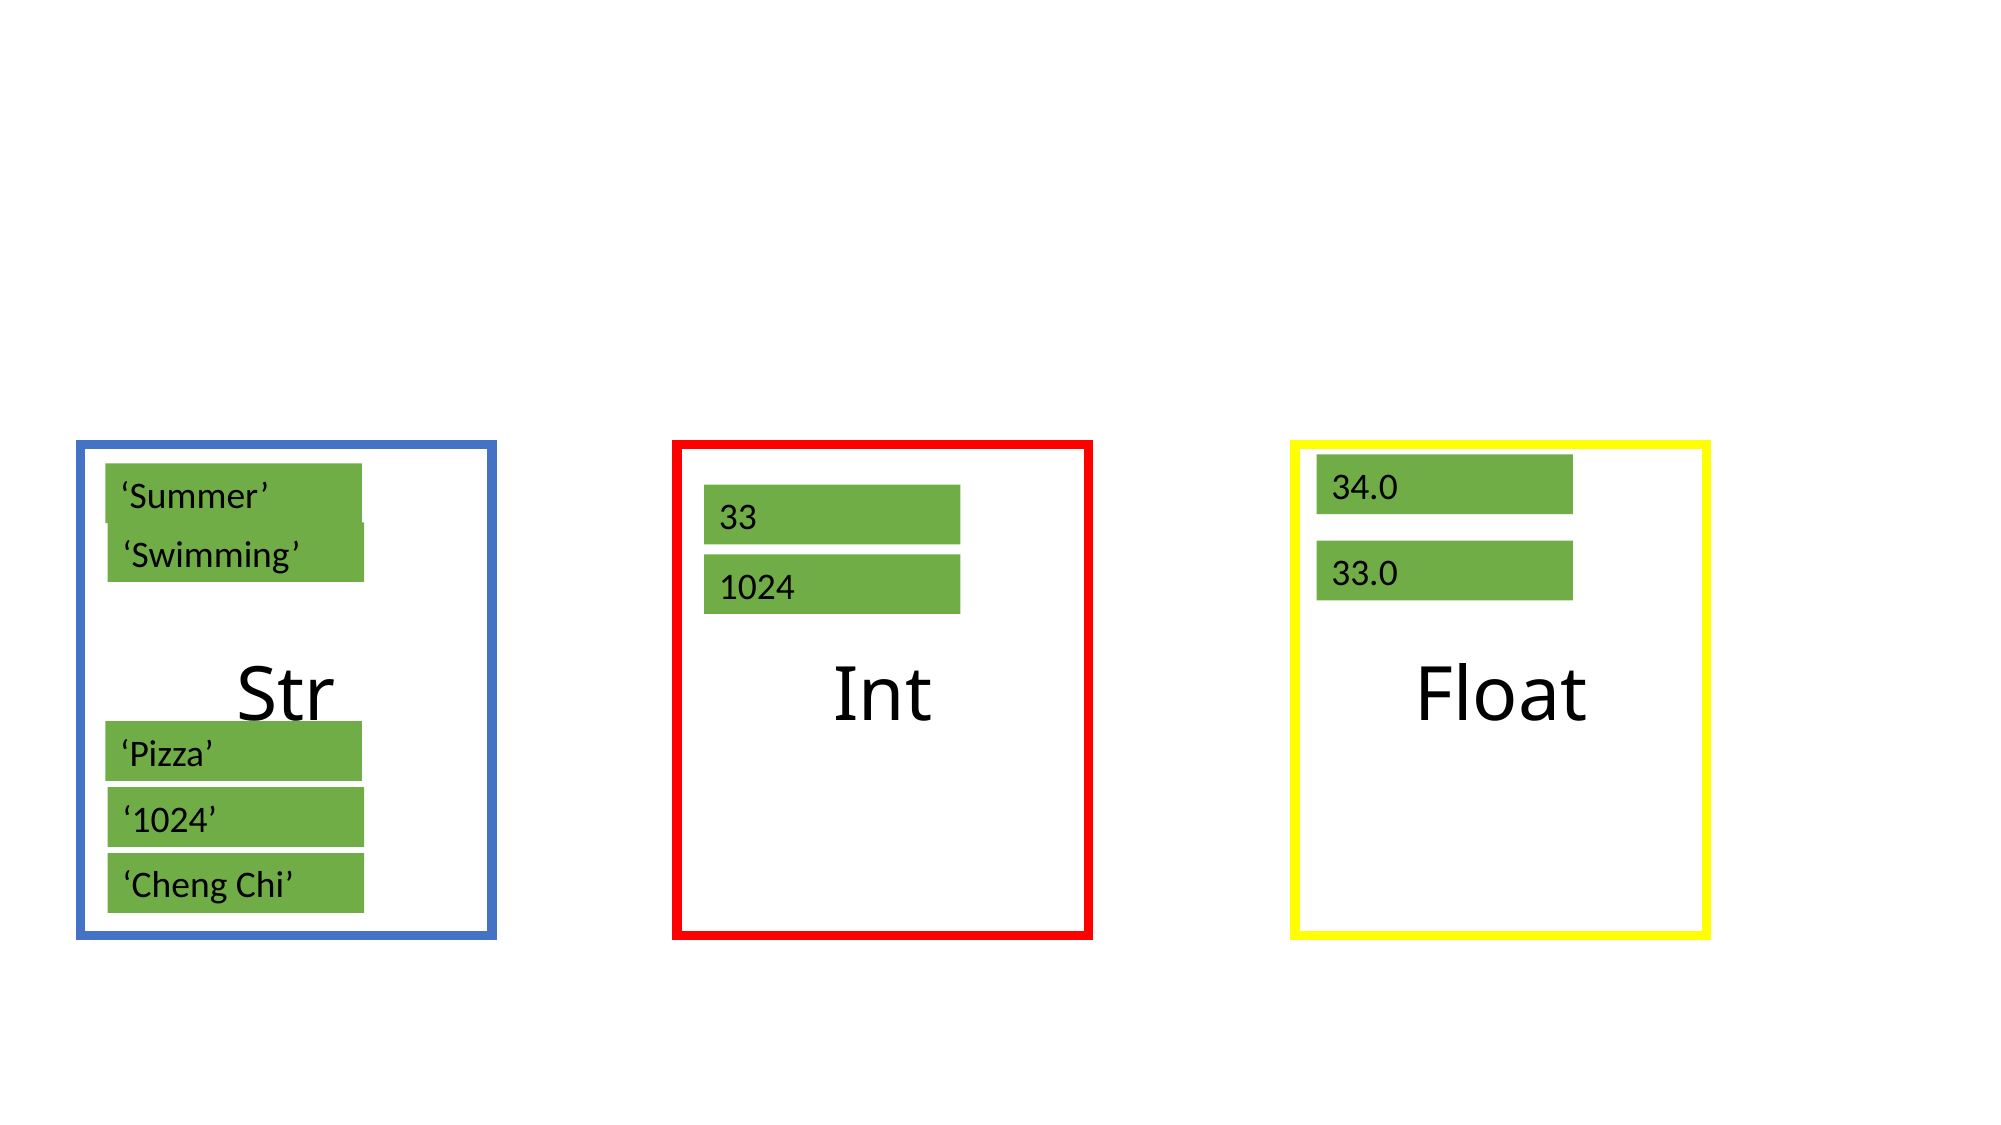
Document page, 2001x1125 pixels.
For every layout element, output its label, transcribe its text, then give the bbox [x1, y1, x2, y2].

text_box Float [1294, 444, 1708, 936]
text_box 1024 [704, 554, 961, 614]
text_box ‘Swimming’ [107, 522, 365, 582]
text_box ‘Pizza’ [105, 721, 362, 781]
text_box 33 [704, 484, 961, 545]
text_box ‘Summer’ [105, 463, 362, 524]
text_box Str [79, 444, 493, 936]
text_box 34.0 [1316, 454, 1573, 515]
text_box ‘1024’ [107, 787, 365, 847]
text_box 33.0 [1316, 540, 1573, 601]
text_box Int [676, 444, 1090, 936]
text_box ‘Cheng Chi’ [107, 853, 365, 913]
